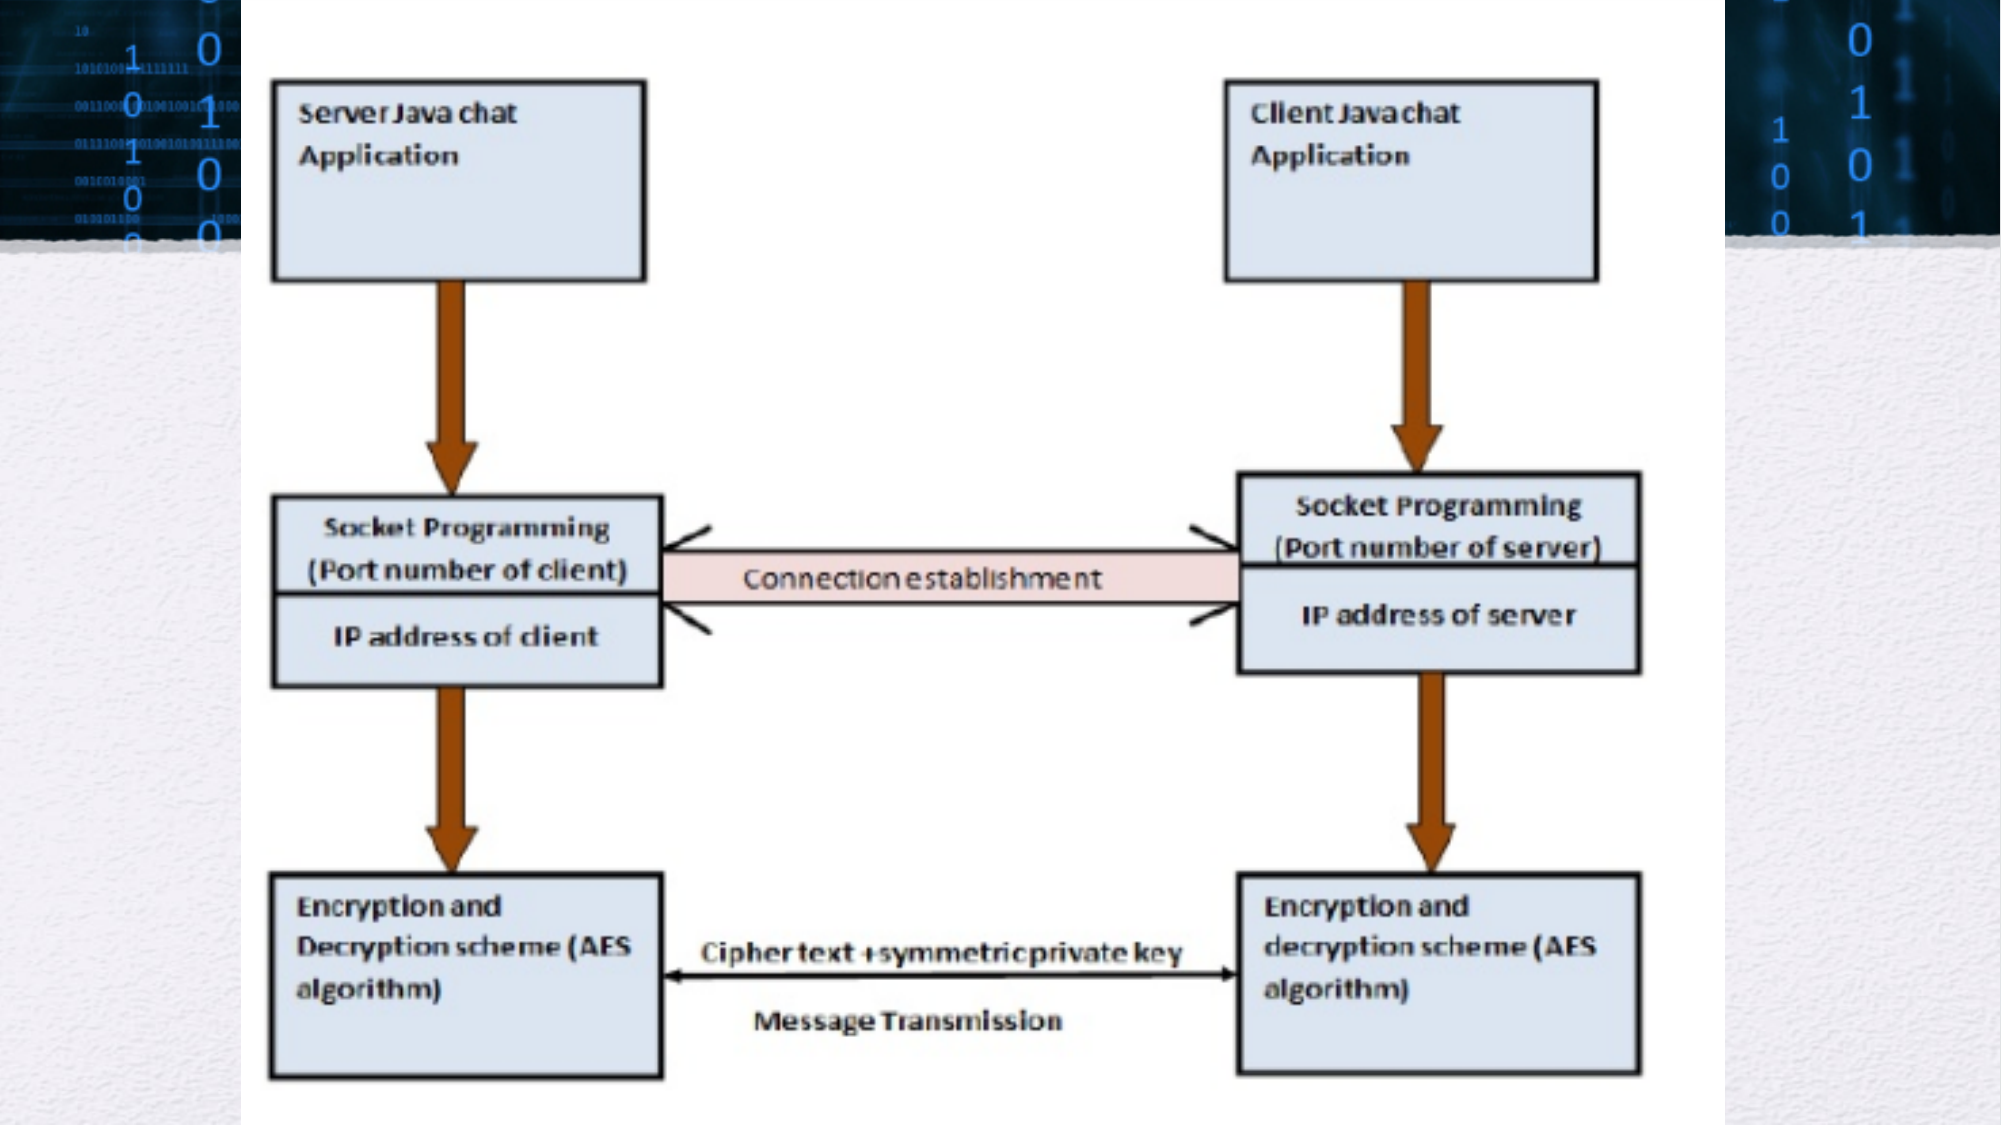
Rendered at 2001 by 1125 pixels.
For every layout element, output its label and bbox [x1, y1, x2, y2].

list [238, 0, 1728, 1125]
picture [0, 0, 238, 1125]
picture [1728, 0, 2001, 1125]
